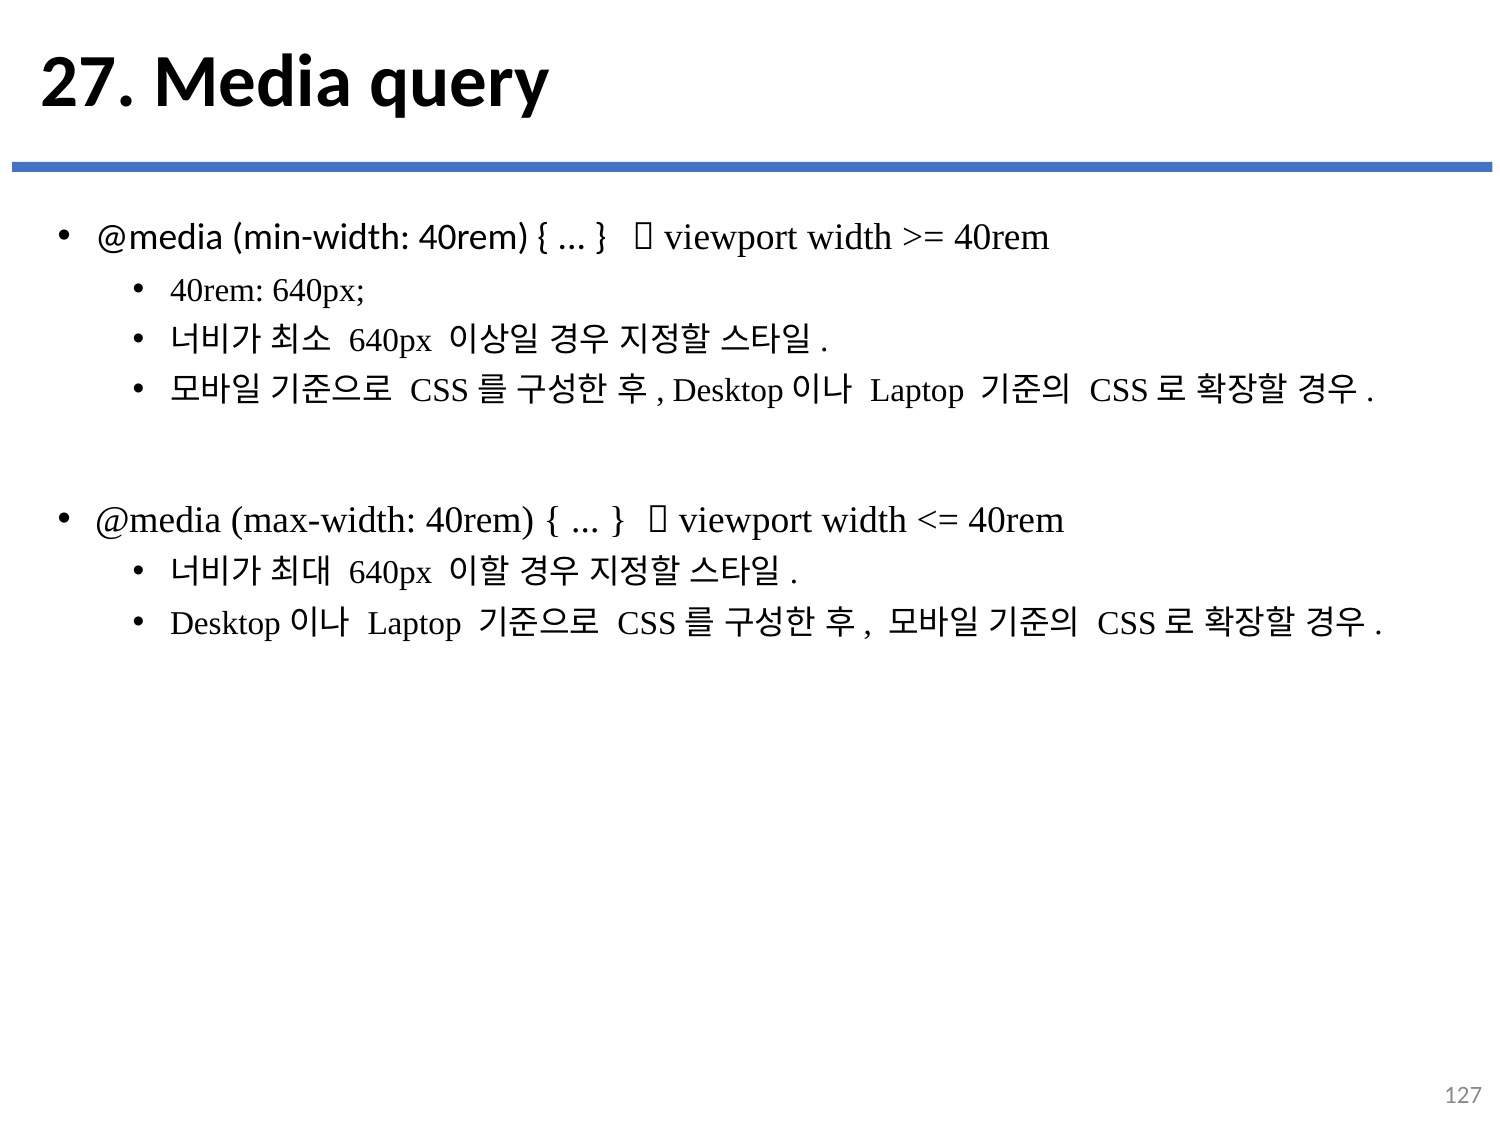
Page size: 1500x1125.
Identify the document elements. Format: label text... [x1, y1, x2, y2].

list @media (min-width: 40rem) { ... }  viewport width >= 40rem 40rem: 640px; 너비가 최소 640px 이상일 경우 지정할 스타일. 모바일 기준으로 CSS를 구성한 후, Desktop이나 Laptop 기준의 CSS로 확장할 경우. @media (max-width: 40rem) { ... }  viewport width <= 40rem 너비가 최대 640px 이할 경우 지정할 스타일. Desktop이나 Laptop 기준으로 CSS를 구성한 후, 모바일 기준의 CSS로 확장할 경우. [42, 204, 1453, 1104]
title 27. Media query [25, 32, 1475, 132]
slide_number 127 [1159, 1063, 1498, 1124]
